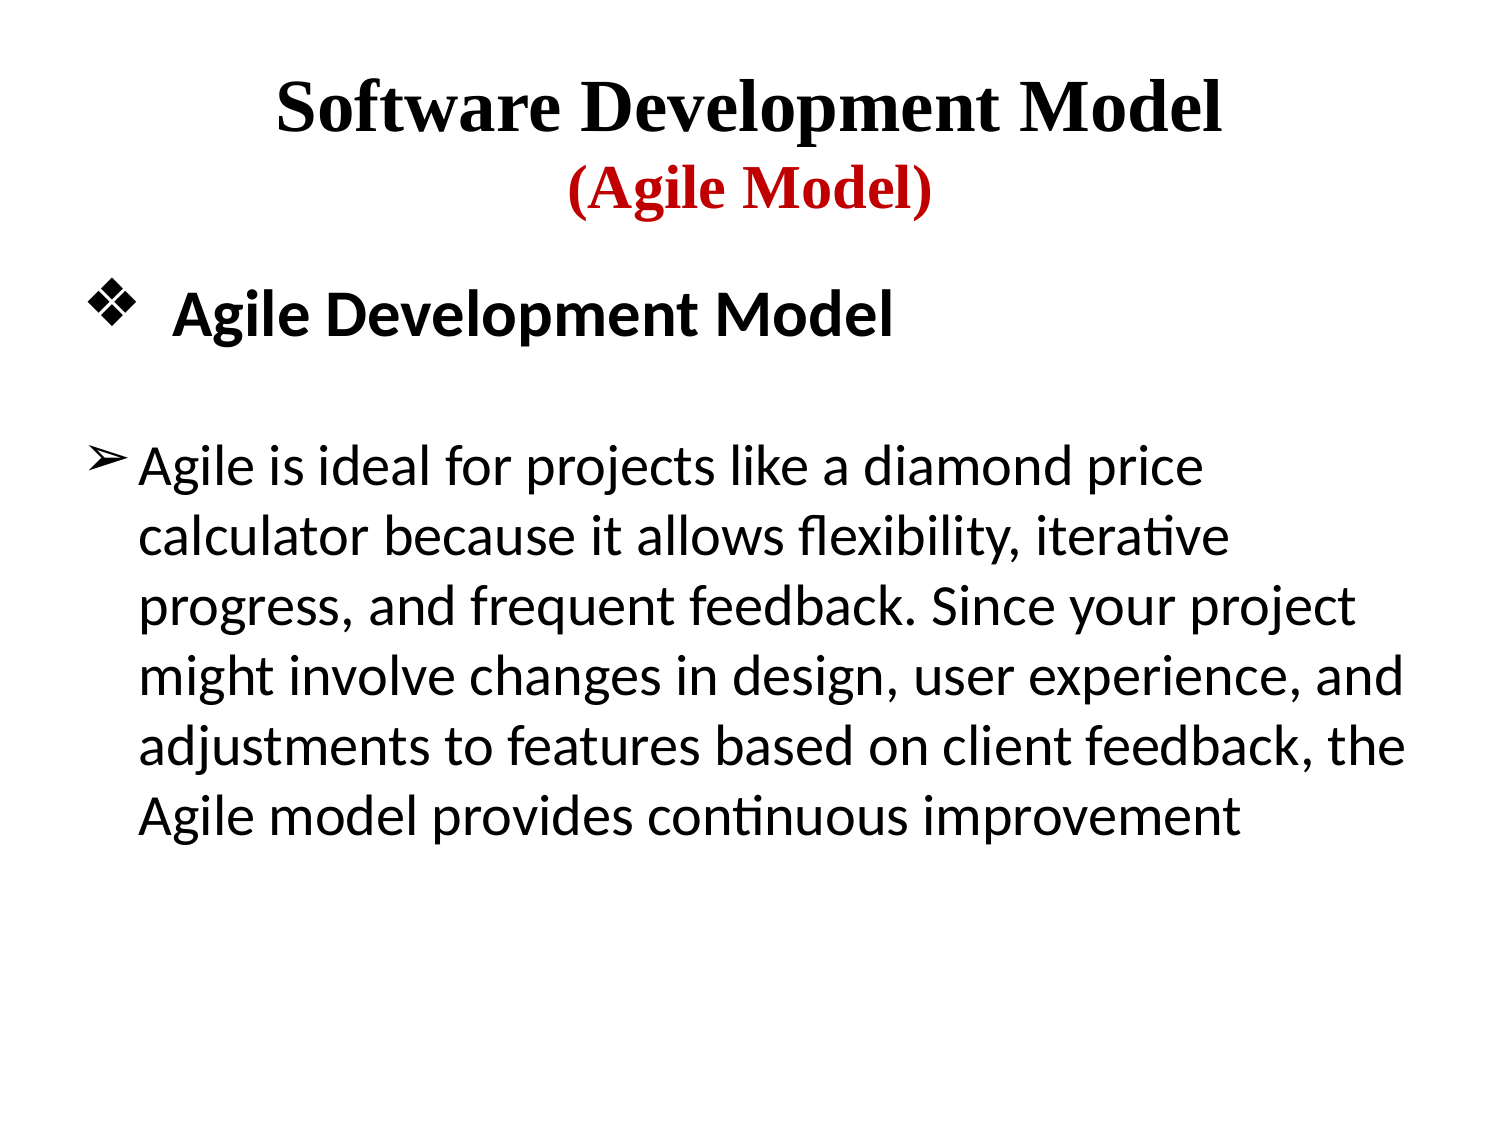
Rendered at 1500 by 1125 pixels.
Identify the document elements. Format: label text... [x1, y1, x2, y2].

list Agile Development Model Agile is ideal for projects like a diamond price calculator because it allows flexibility, iterative progress, and frequent feedback. Since your project might involve changes in design, user experience, and adjustments to features based on client feedback, the Agile model provides continuous improvement [74, 261, 1426, 1006]
title Software Development Model (Agile Model) [74, 44, 1426, 234]
